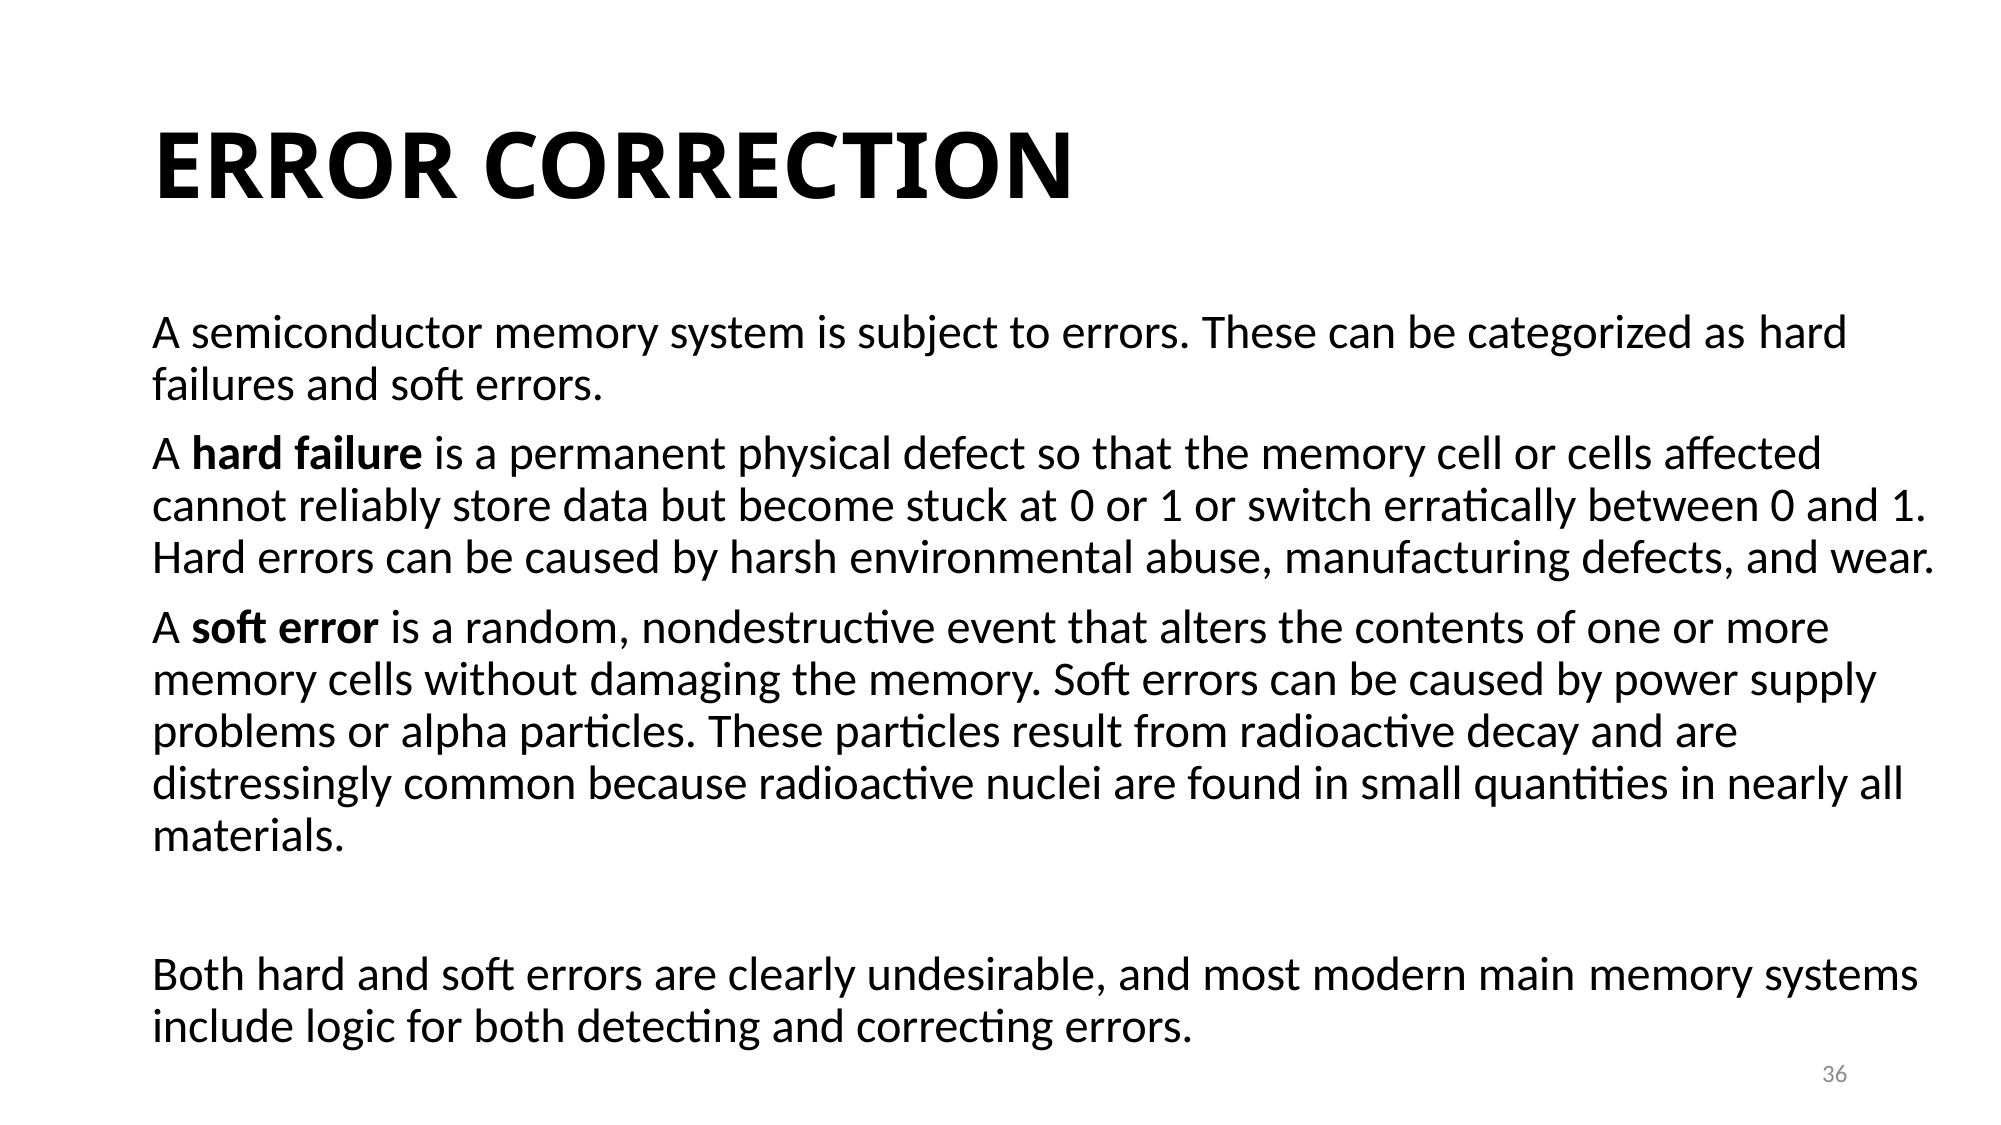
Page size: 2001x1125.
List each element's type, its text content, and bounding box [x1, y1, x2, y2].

text_box A semiconductor memory system is subject to errors. These can be categorized as hard failures and soft errors. A hard failure is a permanent physical defect so that the memory cell or cells affected cannot reliably store data but become stuck at 0 or 1 or switch erratically between 0 and 1. Hard errors can be caused by harsh environmental abuse, manufacturing defects, and wear. A soft error is a random, nondestructive event that alters the contents of one or more memory cells without damaging the memory. Soft errors can be caused by power supply problems or alpha particles. These particles result from radioactive decay and are distressingly common because radioactive nuclei are found in small quantities in nearly all materials. Both hard and soft errors are clearly undesirable, and most modern main memory systems include logic for both detecting and correcting errors. [137, 299, 1977, 1103]
text_box ERROR CORRECTION [137, 59, 1863, 278]
text_box <number> [1412, 1042, 1863, 1103]
